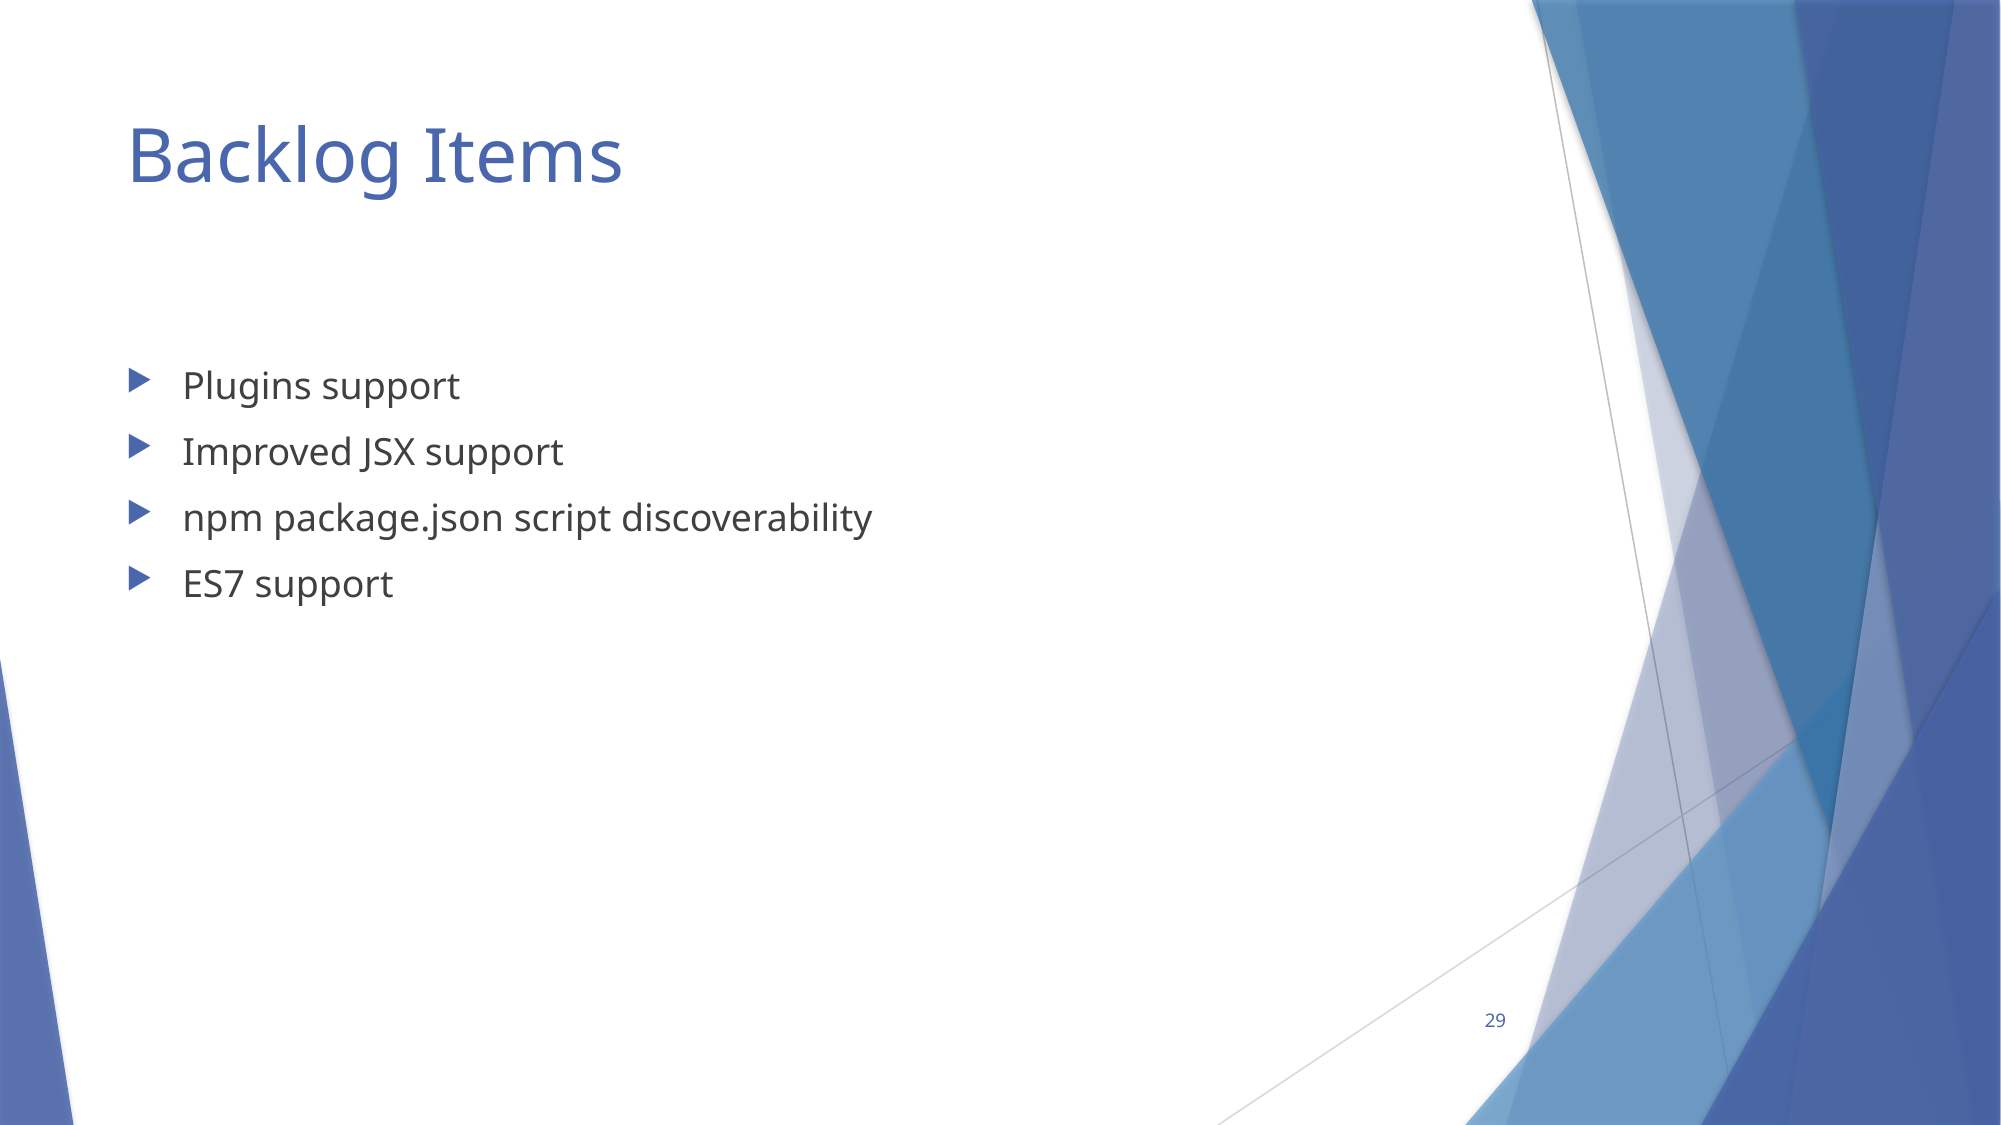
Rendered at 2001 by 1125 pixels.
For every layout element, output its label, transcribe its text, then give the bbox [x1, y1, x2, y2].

slide_number 29 [1409, 991, 1522, 1051]
list Plugins support Improved JSX support npm package.json script discoverability ES7 support [111, 354, 1522, 992]
title Backlog Items [111, 99, 1522, 317]
